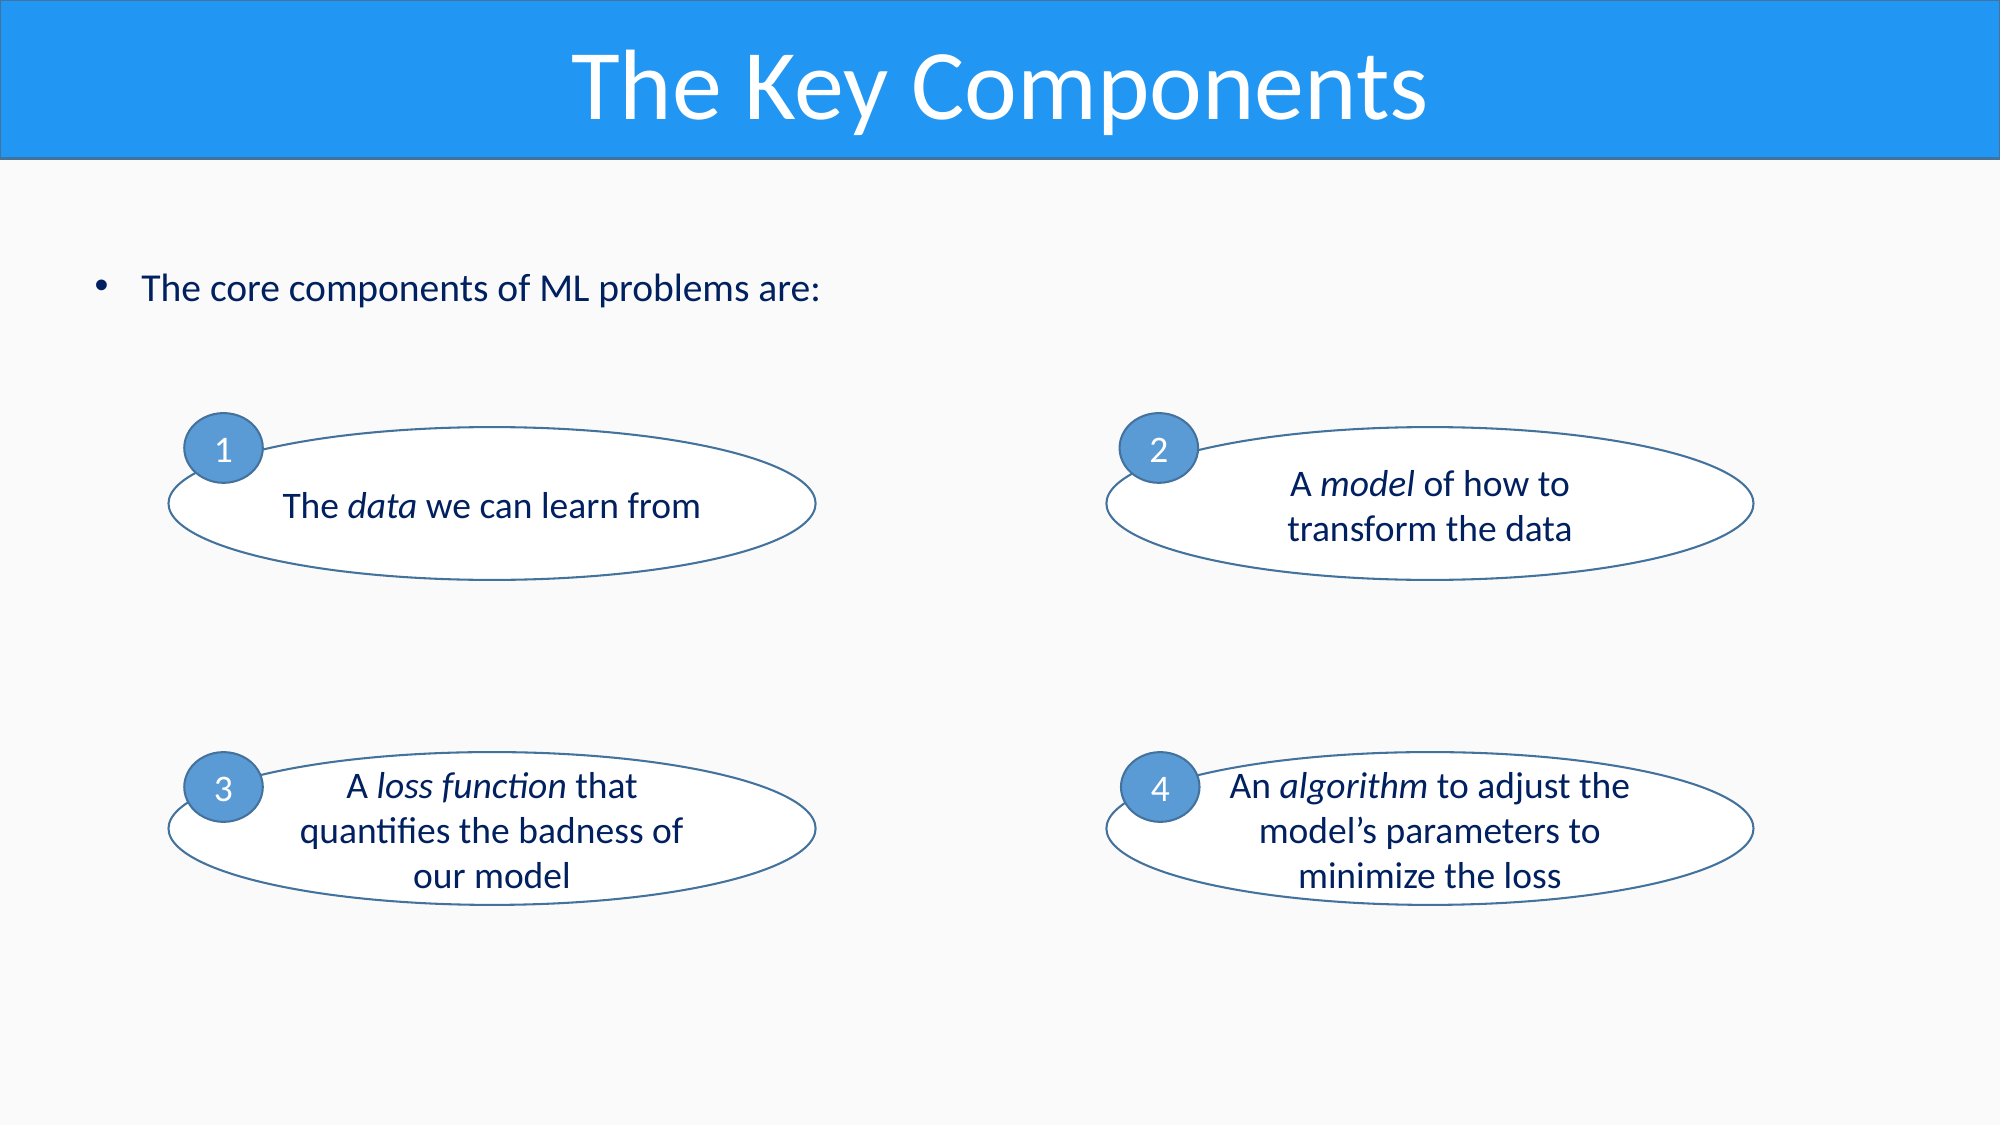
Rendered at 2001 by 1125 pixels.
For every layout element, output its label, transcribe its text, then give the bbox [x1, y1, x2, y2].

text_box A model of how to transform the data [1105, 426, 1755, 581]
text_box 2 [1118, 412, 1200, 484]
text_box The core components of ML problems are: [79, 254, 837, 317]
text_box 3 [183, 751, 264, 823]
text_box 1 [183, 412, 264, 484]
text_box The data we can learn from [167, 426, 817, 581]
text_box The Key Components [0, 0, 2000, 160]
text_box A loss function that quantifies the badness of our model [167, 751, 817, 906]
text_box An algorithm to adjust the model’s parameters to minimize the loss [1105, 751, 1755, 906]
text_box 4 [1119, 751, 1201, 823]
